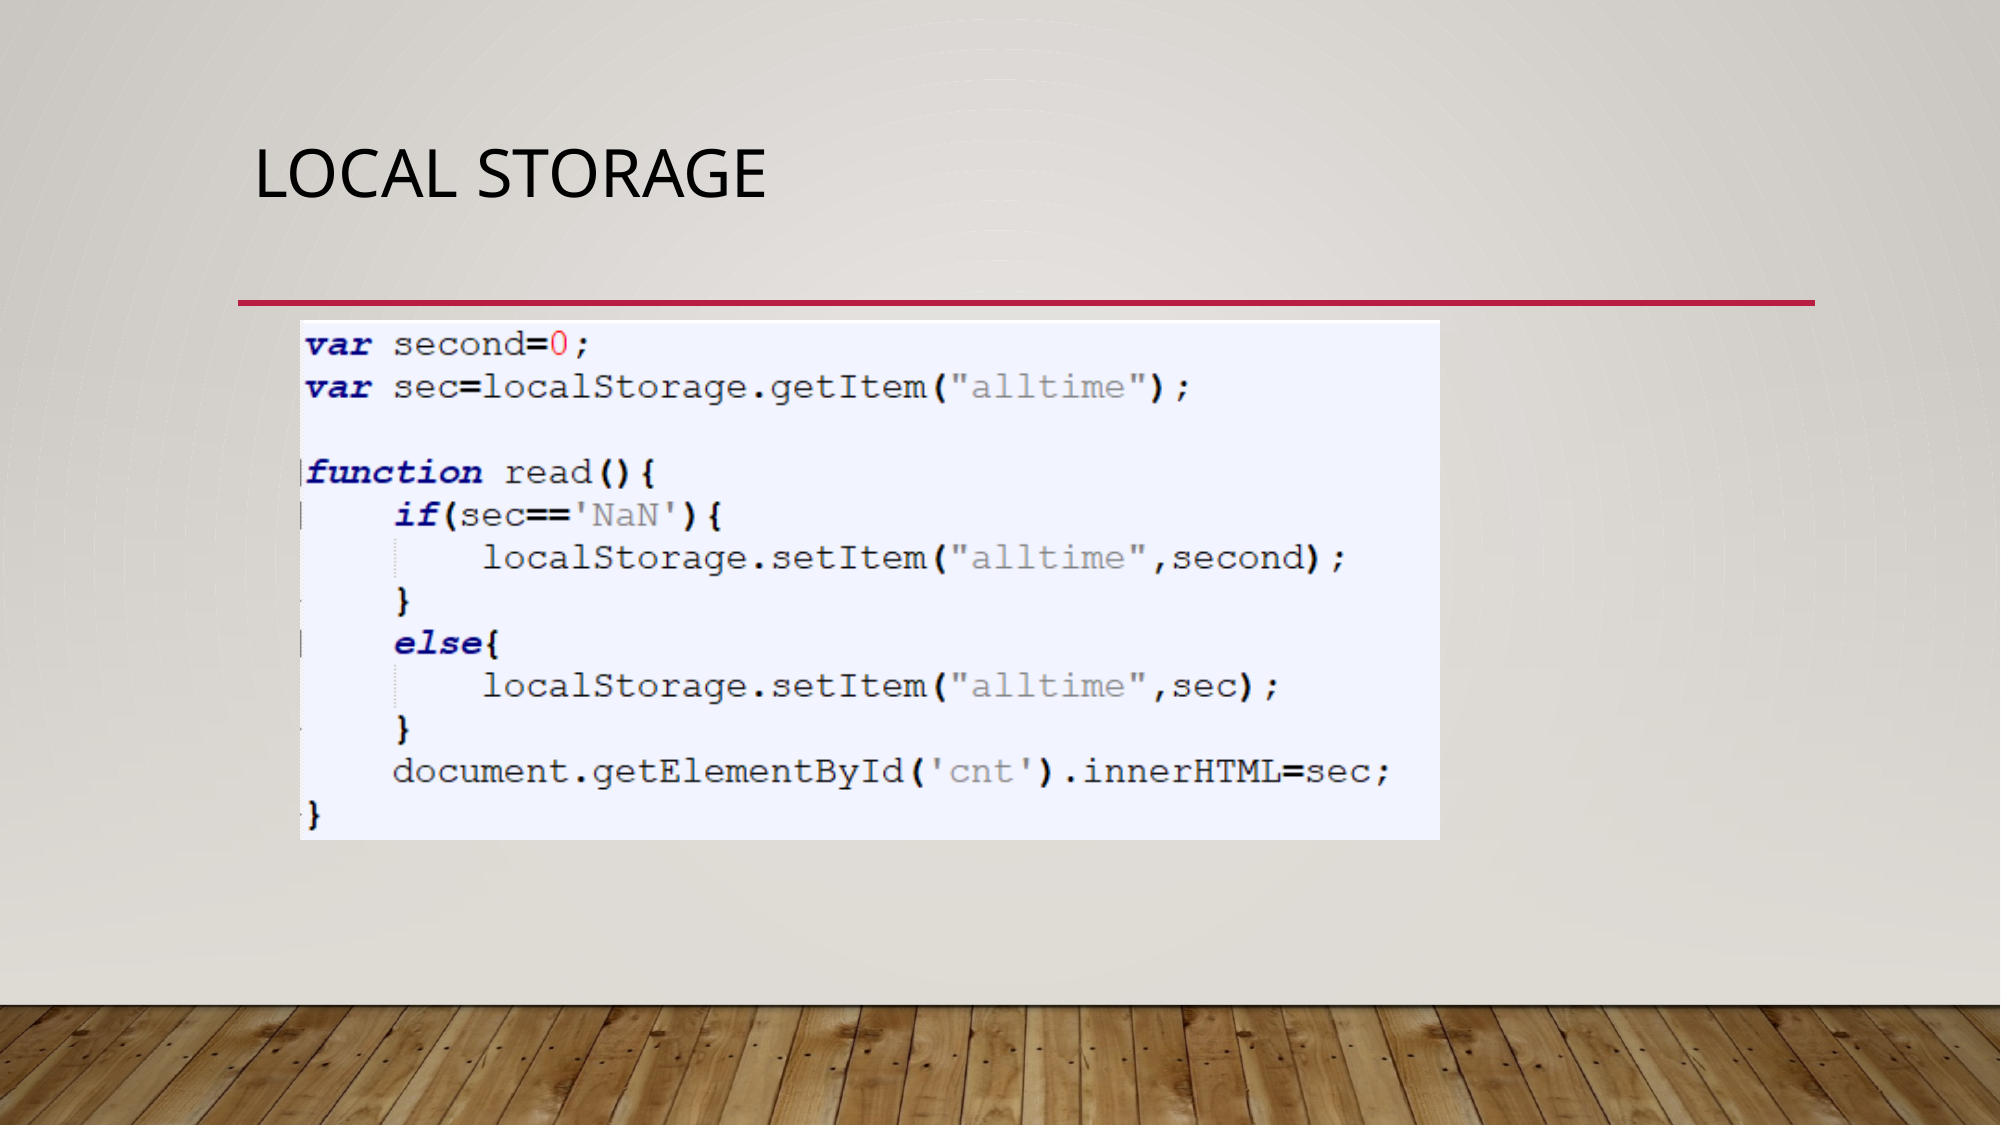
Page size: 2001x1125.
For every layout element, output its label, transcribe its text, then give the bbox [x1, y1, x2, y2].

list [299, 320, 1440, 840]
picture [0, 1005, 2000, 1125]
title Local storage [238, 131, 1814, 305]
